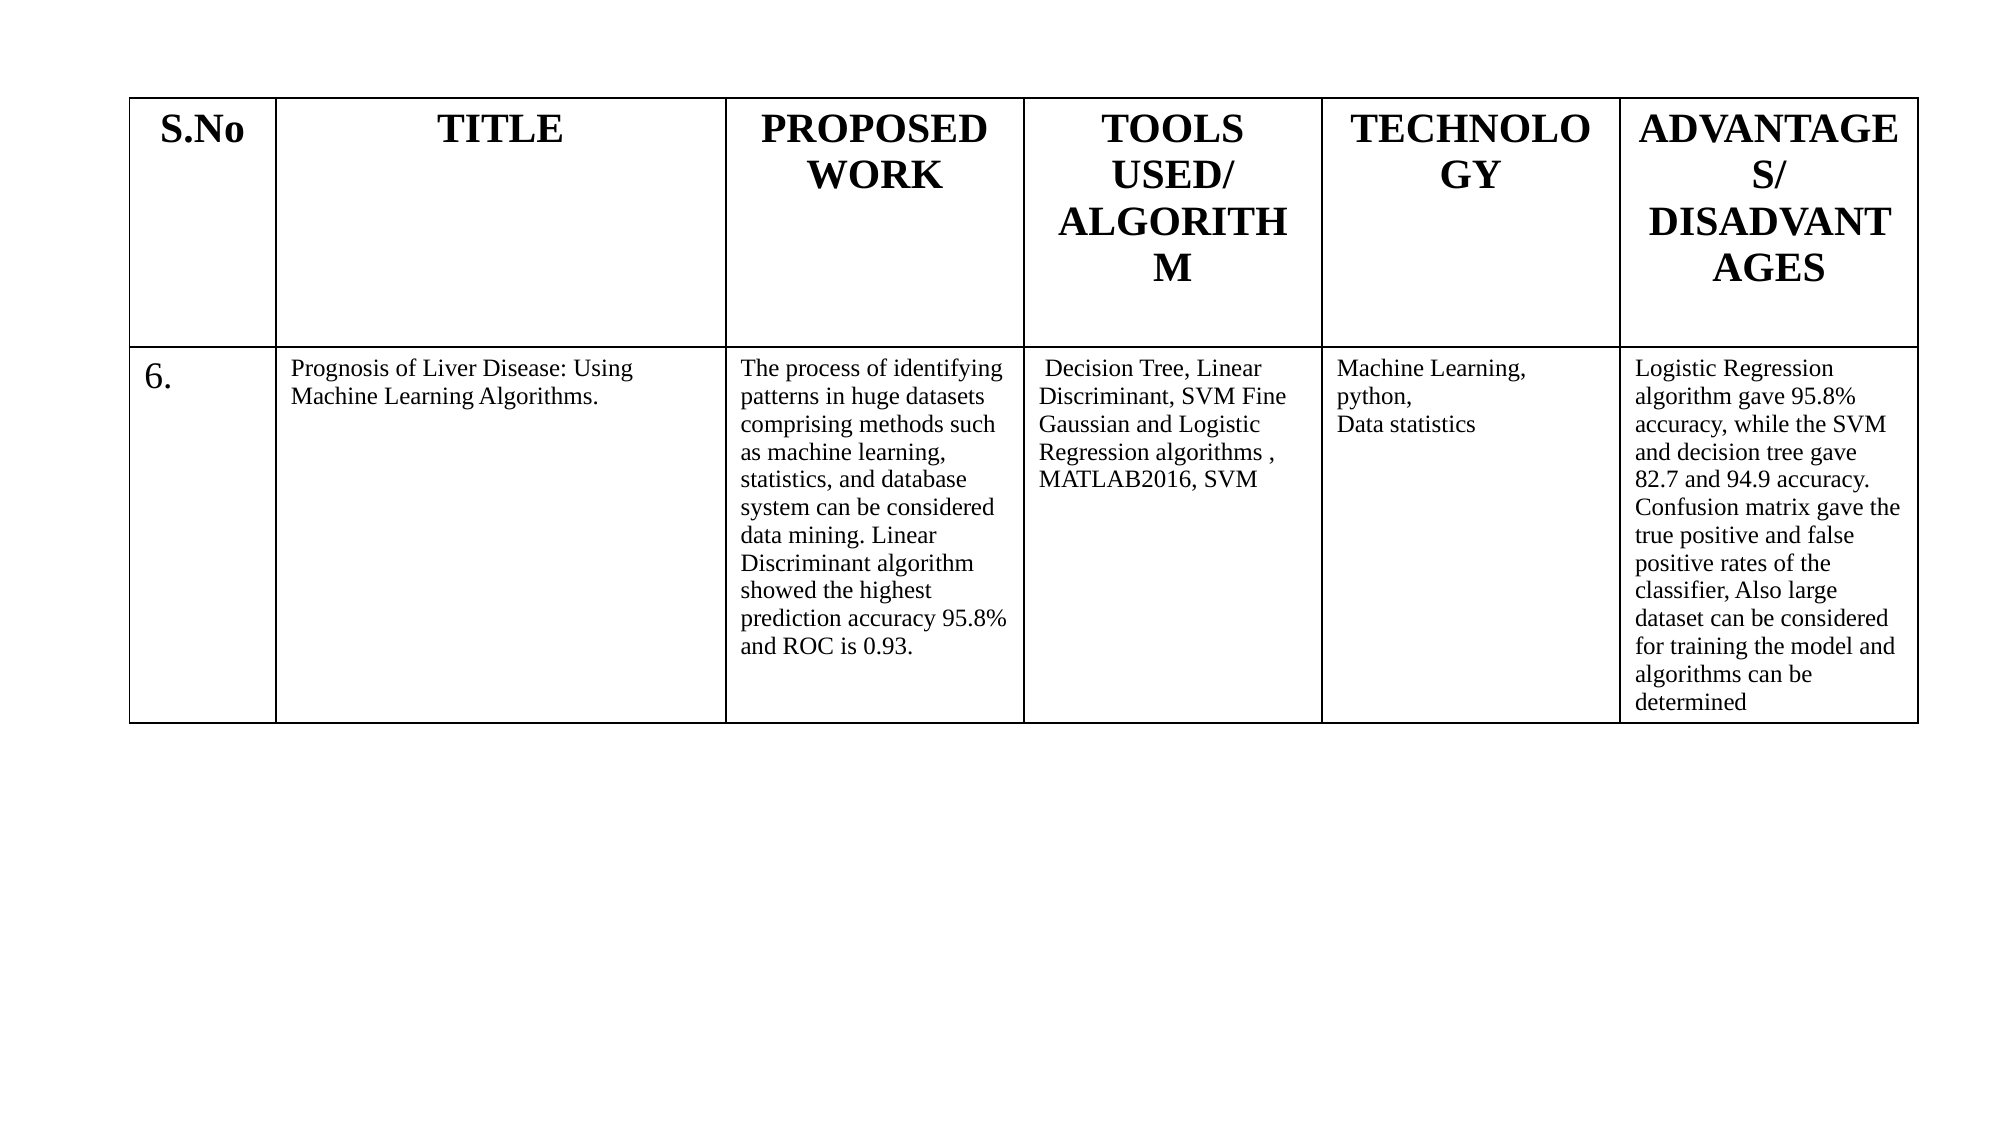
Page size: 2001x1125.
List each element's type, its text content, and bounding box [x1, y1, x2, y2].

table_header S.No [130, 99, 275, 346]
table_cell Machine Learning, python, Data statistics [1323, 348, 1619, 722]
table_header TECHNOLOGY [1323, 99, 1619, 346]
table_header PROPOSED WORK [727, 99, 1023, 346]
table_cell 6. [130, 348, 275, 722]
table_header ADVANTAGES/ DISADVANTAGES [1621, 99, 1917, 346]
table_header TITLE [277, 99, 725, 346]
table_cell The process of identifying patterns in huge datasets comprising methods such as machine learning, statistics, and database system can be considered data mining. Linear Discriminant algorithm showed the highest prediction accuracy 95.8% and ROC is 0.93. [727, 348, 1023, 722]
table_cell Prognosis of Liver Disease: Using Machine Learning Algorithms. [277, 348, 725, 722]
table_cell Decision Tree, Linear Discriminant, SVM Fine Gaussian and Logistic Regression algorithms , MATLAB2016, SVM [1025, 348, 1321, 722]
table_header TOOLS USED/ ALGORITHM [1025, 99, 1321, 346]
table_cell Logistic Regression algorithm gave 95.8% accuracy, while the SVM and decision tree gave 82.7 and 94.9 accuracy. Confusion matrix gave the true positive and false positive rates of the classifier, Also large dataset can be considered for training the model and algorithms can be determined [1621, 348, 1917, 722]
